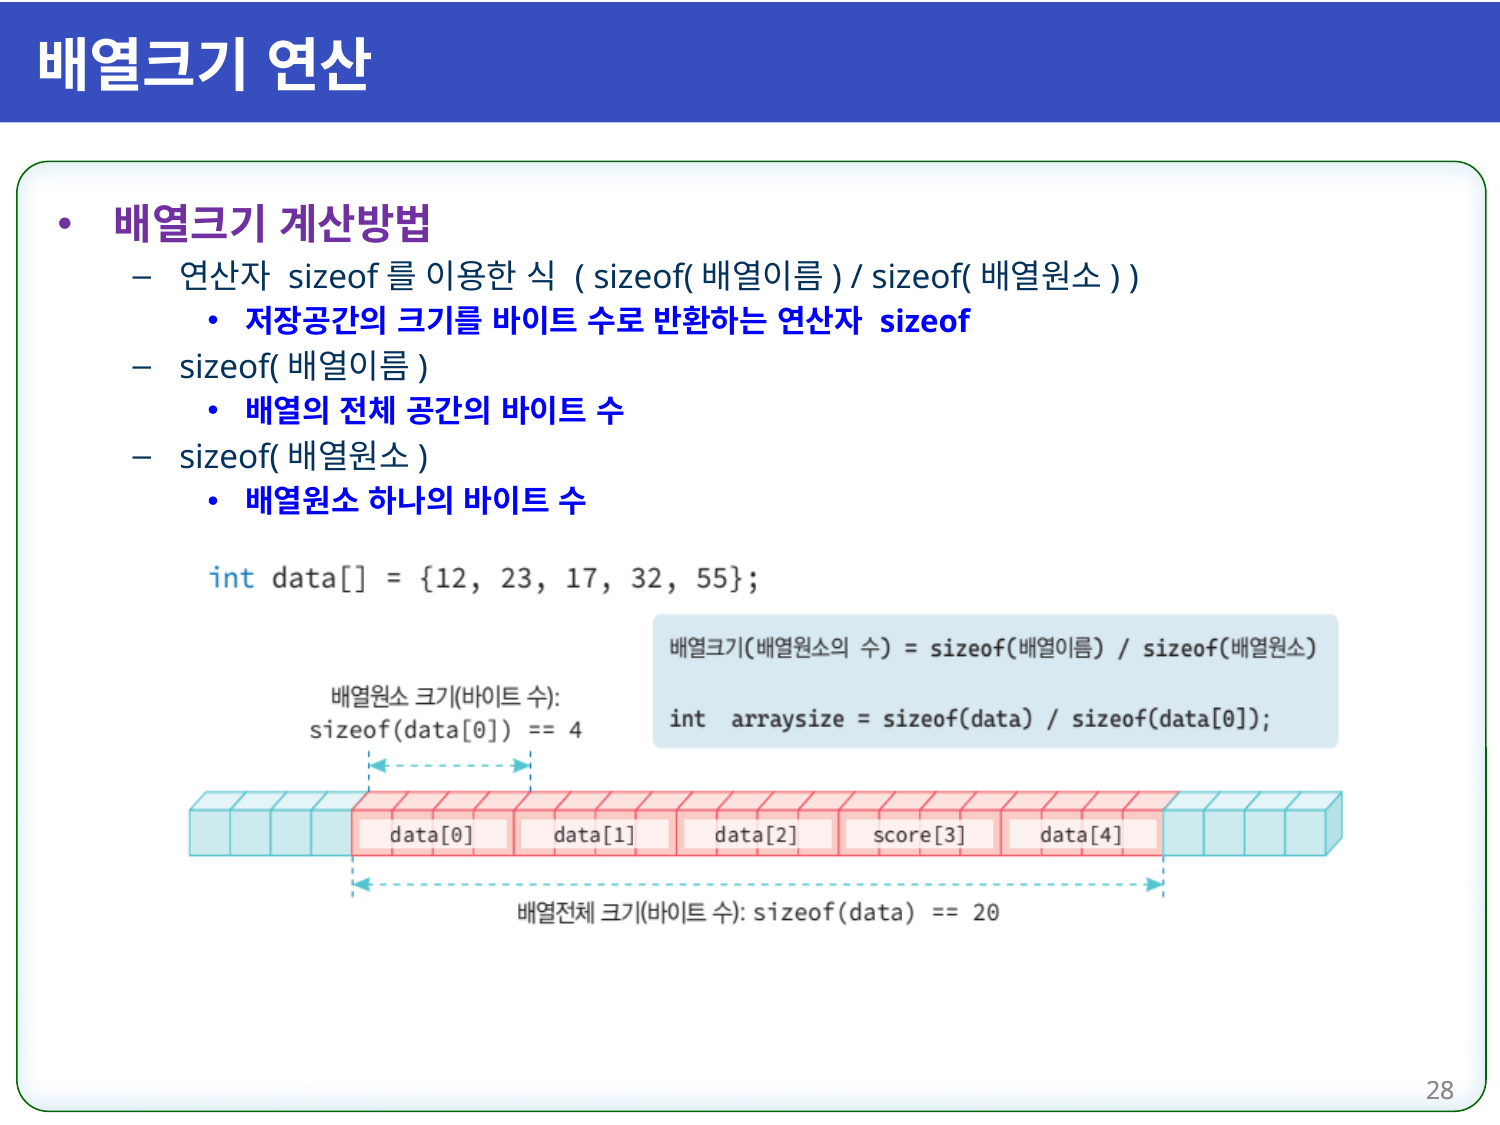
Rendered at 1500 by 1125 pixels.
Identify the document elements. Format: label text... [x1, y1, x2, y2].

picture [177, 551, 1351, 935]
title 배열크기 연산 [21, 26, 1476, 101]
list 배열크기 계산방법 연산자 sizeof를 이용한 식 ( sizeof(배열이름) / sizeof(배열원소) ) 저장공간의 크기를 바이트 수로 반환하는 연산자 sizeof sizeof(배열이름) 배열의 전체 공간의 바이트 수 sizeof(배열원소) 배열원소 하나의 바이트 수 [42, 190, 1454, 1065]
slide_number 28 [1119, 1071, 1470, 1112]
